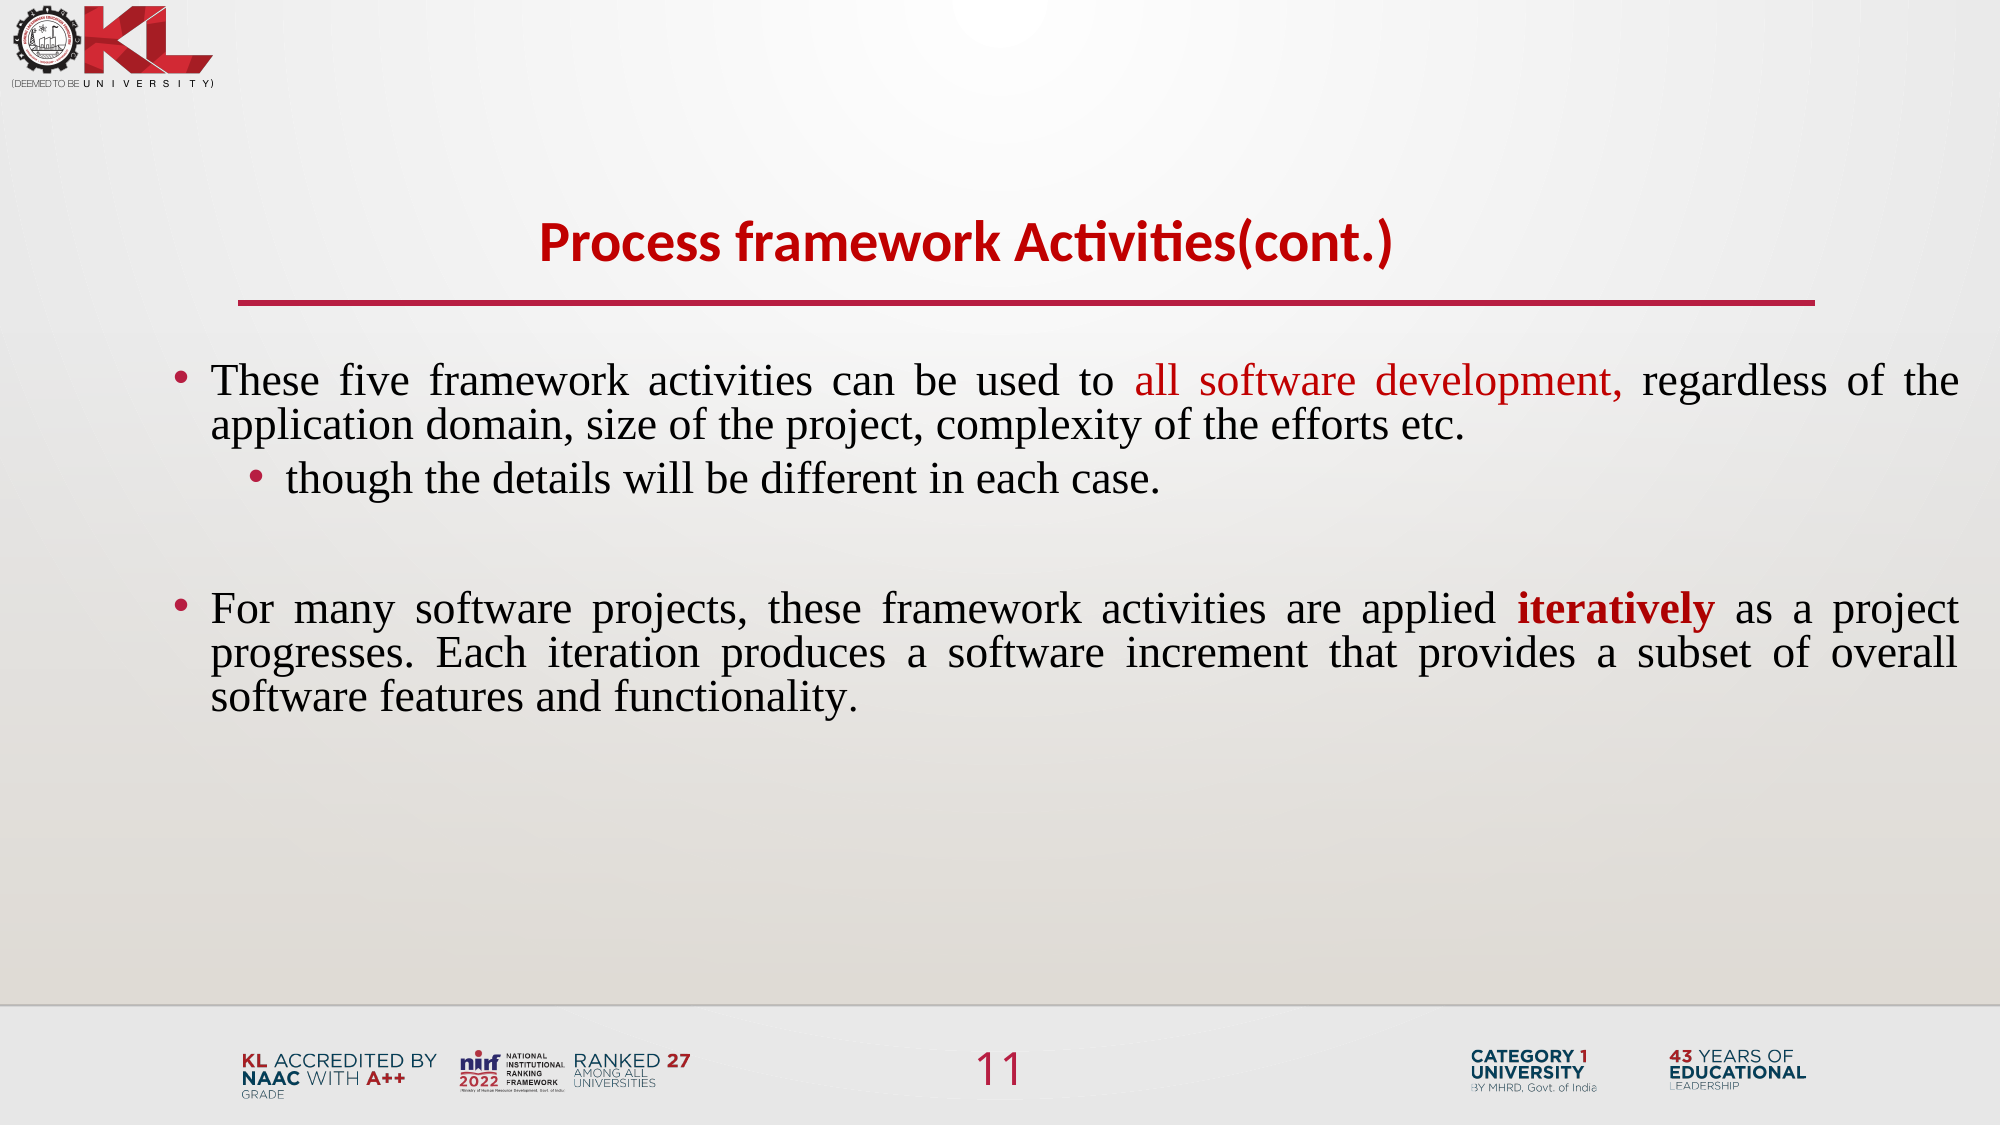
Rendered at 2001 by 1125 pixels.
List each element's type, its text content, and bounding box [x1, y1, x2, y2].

picture [238, 1045, 716, 1103]
picture [1447, 1045, 1814, 1101]
picture [12, 5, 213, 88]
list These five framework activities can be used to all software development, regardless of the application domain, size of the project, complexity of the efforts etc. though the details will be different in each case. For many software projects, these framework activities are applied iteratively as a project progresses. Each iteration produces a software increment that provides a subset of overall software features and functionality. [158, 352, 1975, 890]
slide_number 11 [933, 1031, 1067, 1115]
text_box Process framework Activities(cont.) [524, 195, 1925, 281]
